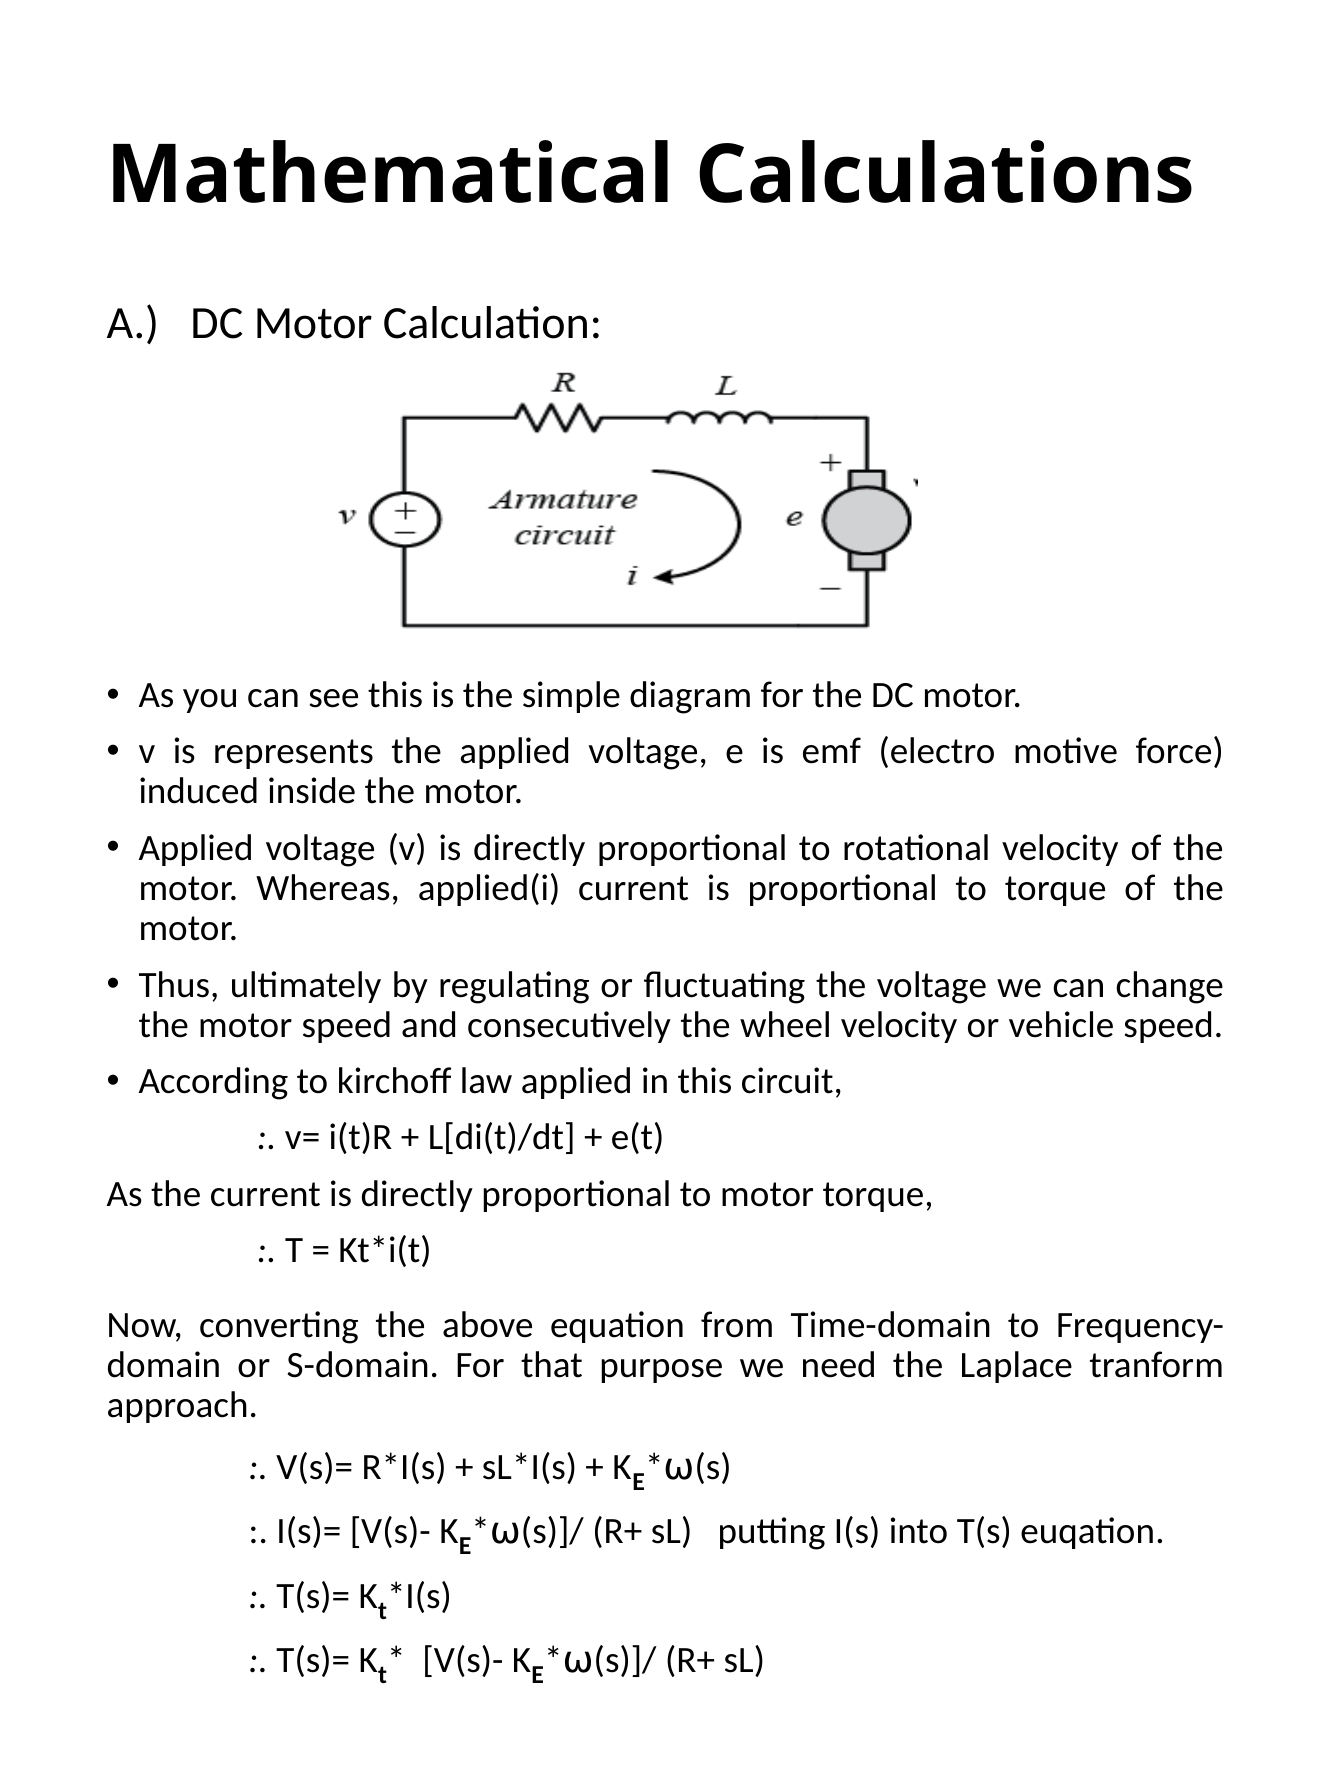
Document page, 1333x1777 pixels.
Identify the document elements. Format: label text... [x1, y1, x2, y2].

title Mathematical Calculations [91, 4, 1241, 291]
picture [333, 353, 918, 635]
list A.) DC Motor Calculation: As you can see this is the simple diagram for the DC motor. v is represents the applied voltage, e is emf (electro motive force) induced inside the motor. Applied voltage (v) is directly proportional to rotational velocity of the motor. Whereas, applied(i) current is proportional to torque of the motor. Thus, ultimately by regulating or fluctuating the voltage we can change the motor speed and consecutively the wheel velocity or vehicle speed. According to kirchoff law applied in this circuit, :. v= i(t)R + L[di(t)/dt] + e(t) As the current is directly proportional to motor torque, :. T = Kt*i(t) Now, converting the above equation from Time-domain to Frequency-domain or S-domain. For that purpose we need the Laplace tranform approach. :. V(s)= R*I(s) + sL*I(s) + KE*⍵(s) :. I(s)= [V(s)- KE*⍵(s)]/ (R+ sL) putting I(s) into T(s) euqation. :. T(s)= Kt*I(s) :. T(s)= Kt* [V(s)- KE*⍵(s)]/ (R+ sL) [91, 291, 1241, 1743]
